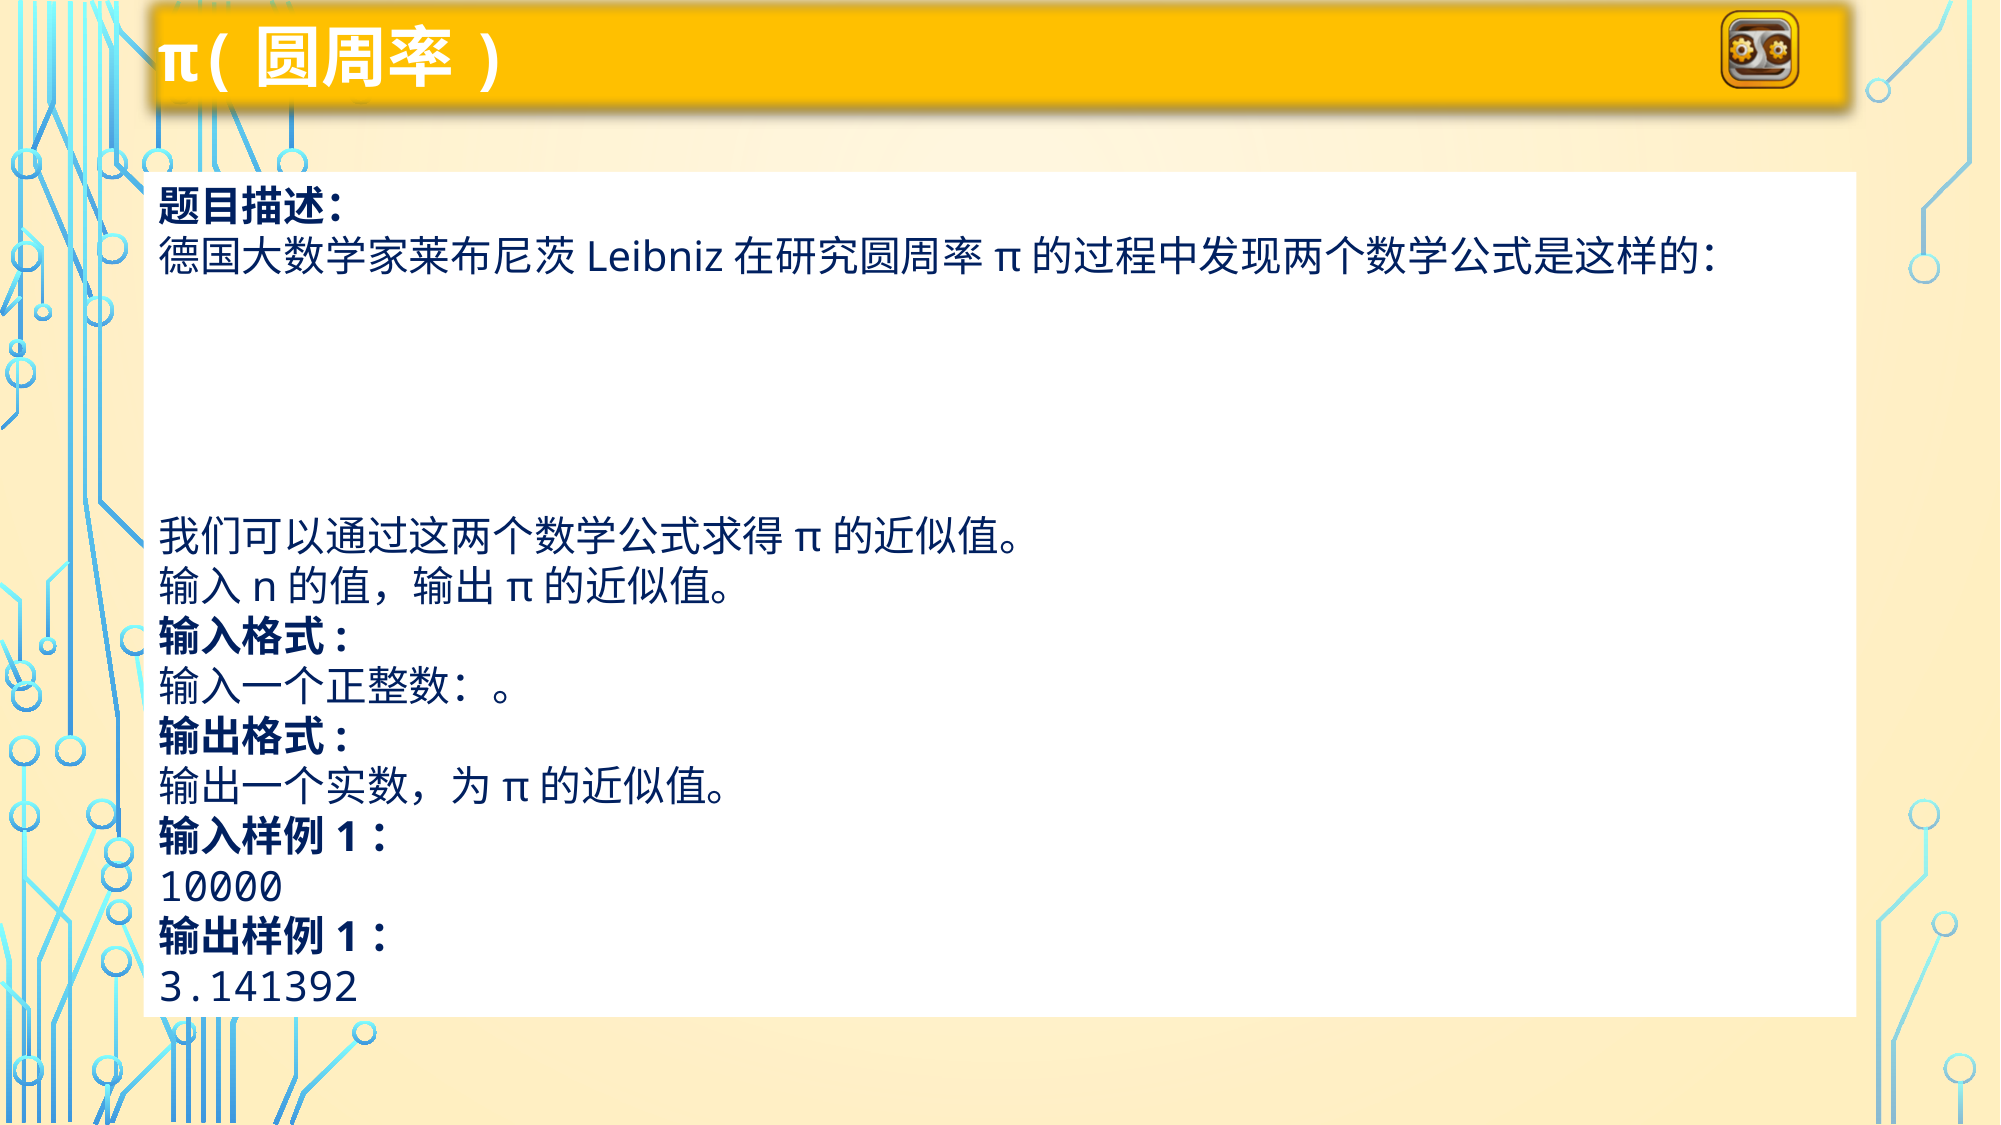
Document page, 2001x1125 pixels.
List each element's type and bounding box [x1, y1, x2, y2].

text_box [143, 0, 1857, 117]
